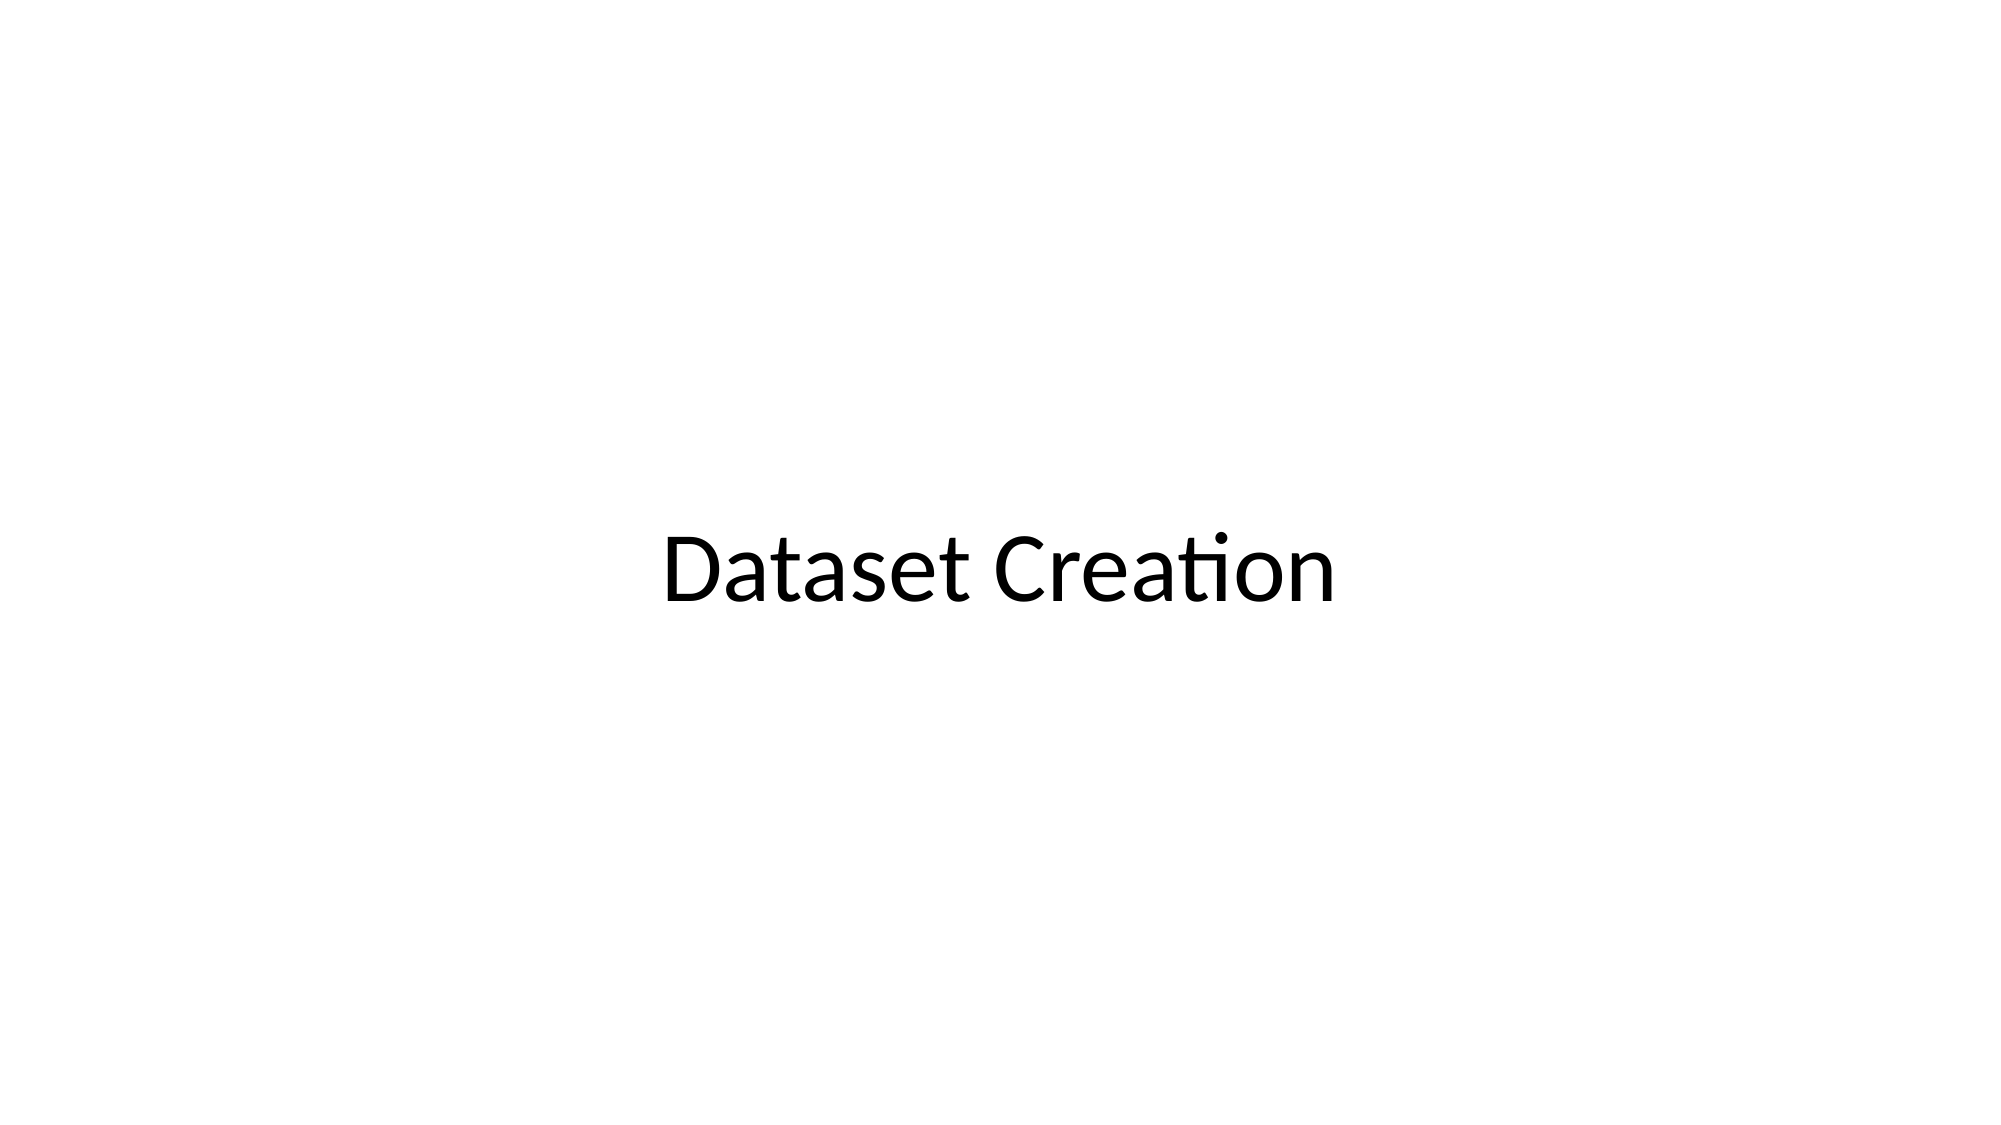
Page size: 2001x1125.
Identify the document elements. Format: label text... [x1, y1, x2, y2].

text_box Dataset Creation [561, 494, 1439, 629]
